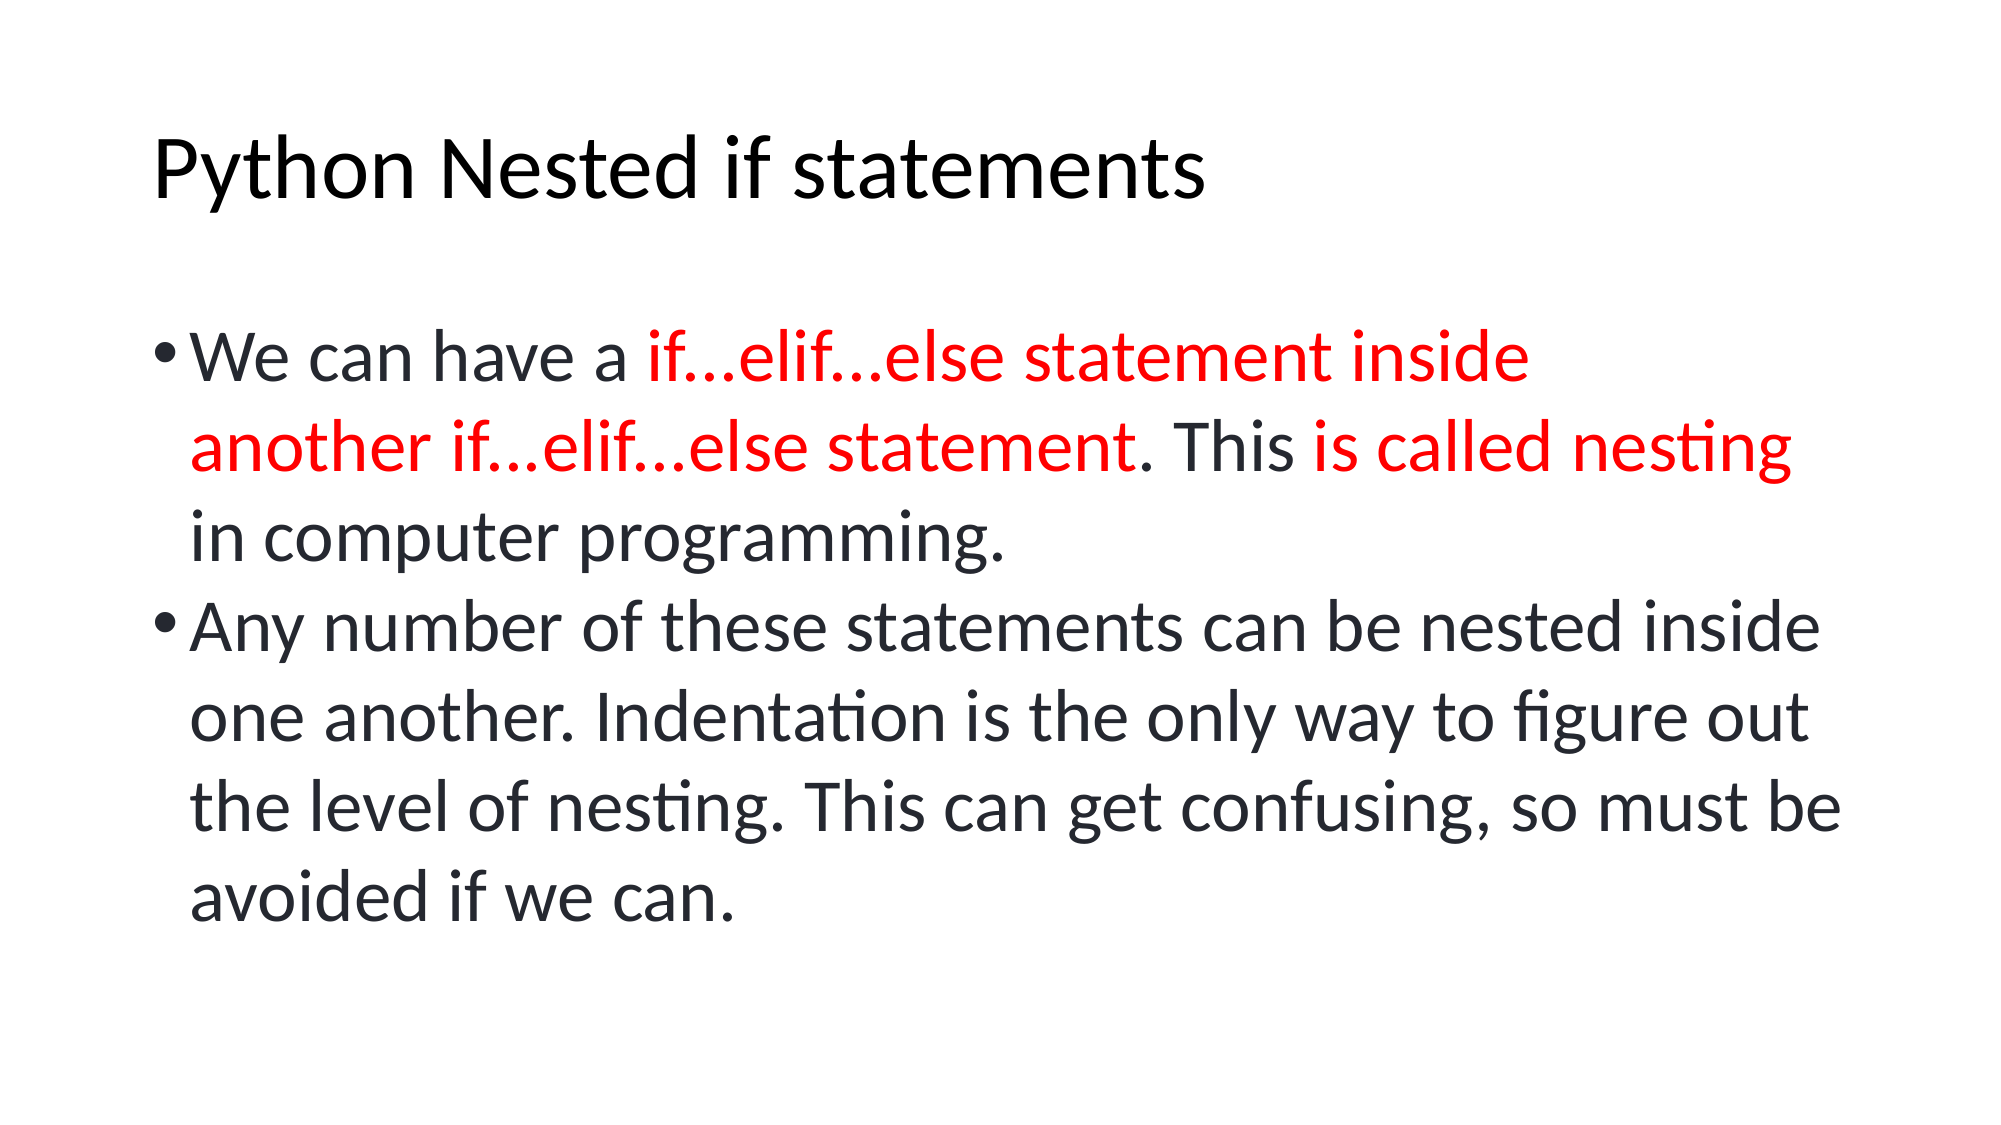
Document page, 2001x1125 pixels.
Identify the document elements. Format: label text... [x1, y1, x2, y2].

list We can have a if...elif...else statement inside another if...elif...else statement. This is called nesting in computer programming. Any number of these statements can be nested inside one another. Indentation is the only way to figure out the level of nesting. This can get confusing, so must be avoided if we can. [137, 299, 1863, 1014]
title Python Nested if statements [137, 59, 1863, 278]
